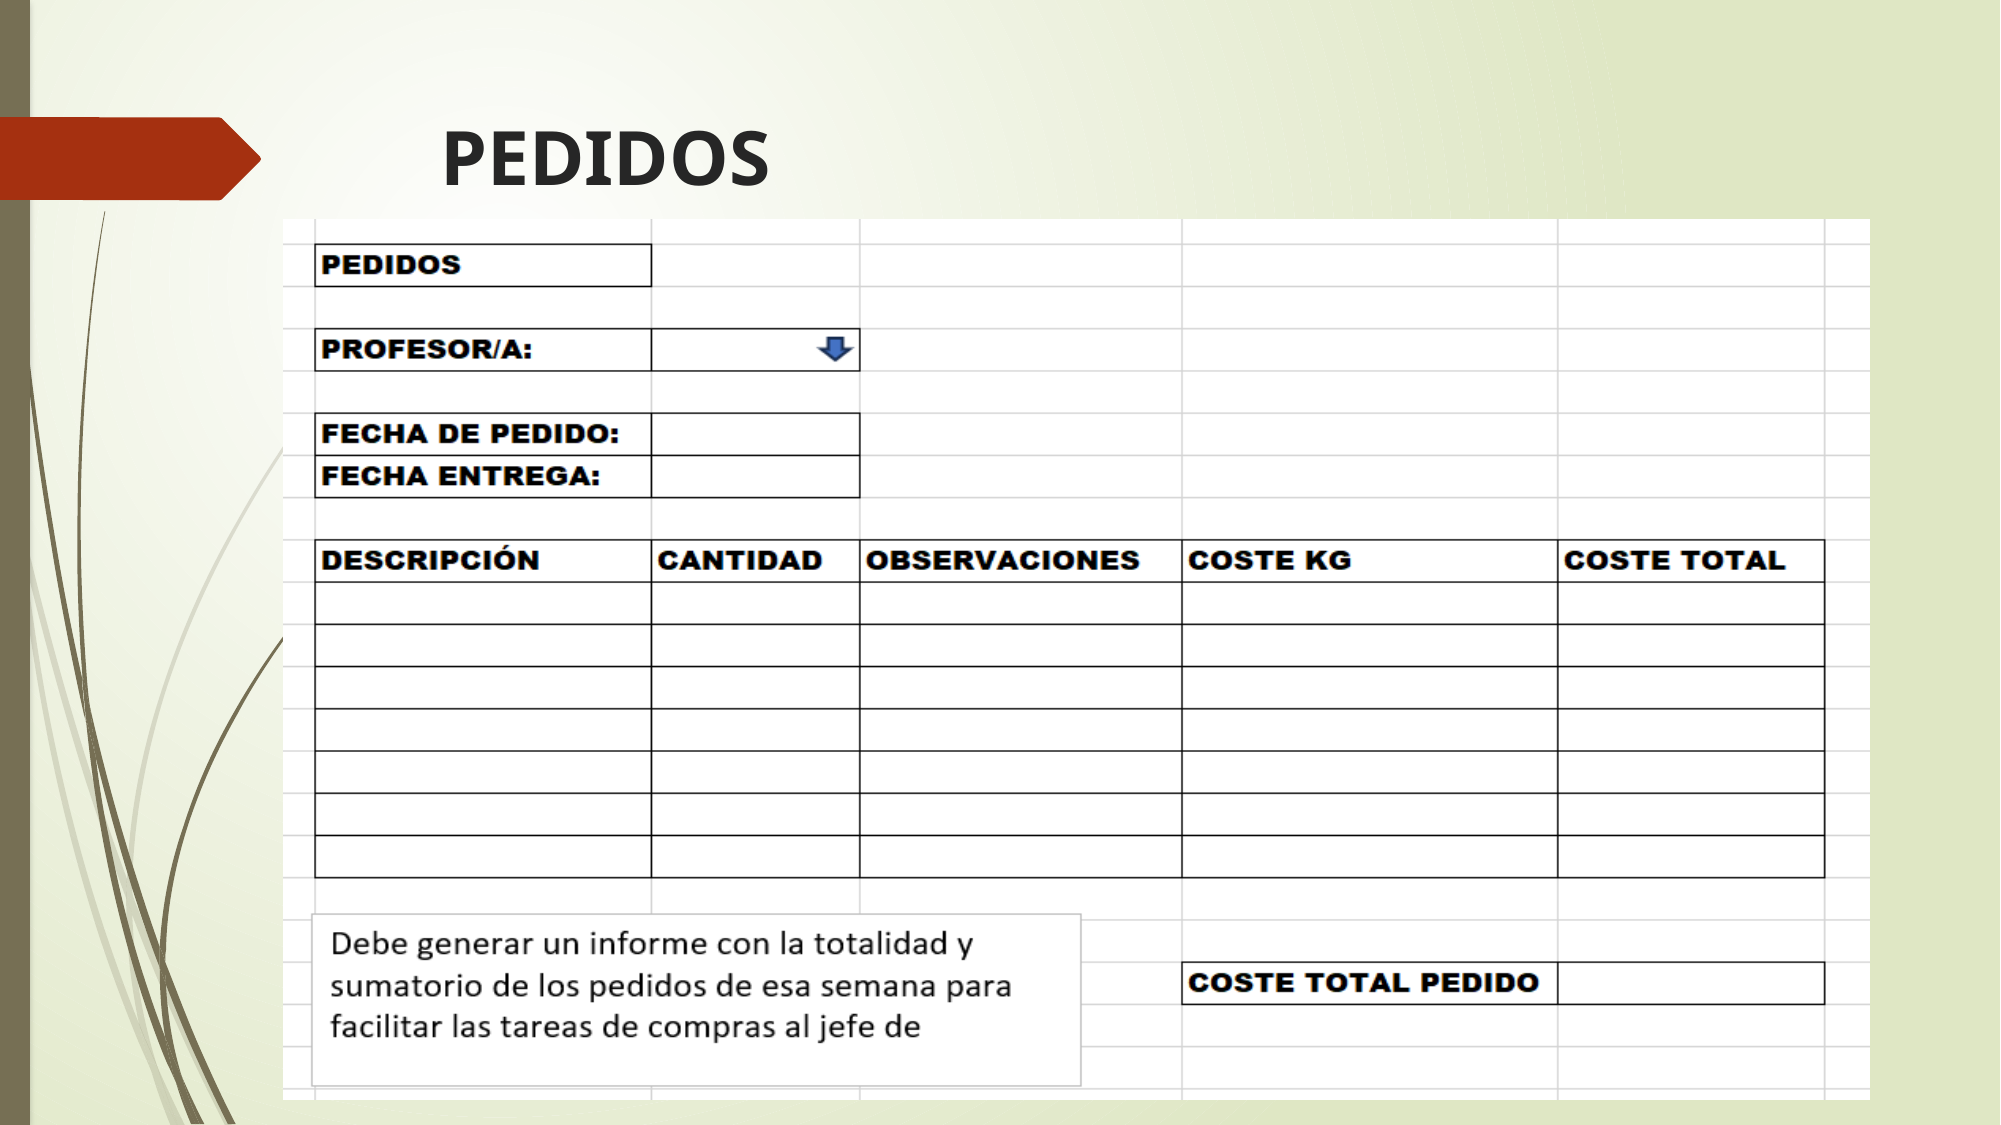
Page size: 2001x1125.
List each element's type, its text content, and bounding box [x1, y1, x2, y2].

title PEDIDOS [425, 102, 1888, 313]
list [282, 219, 1870, 1100]
